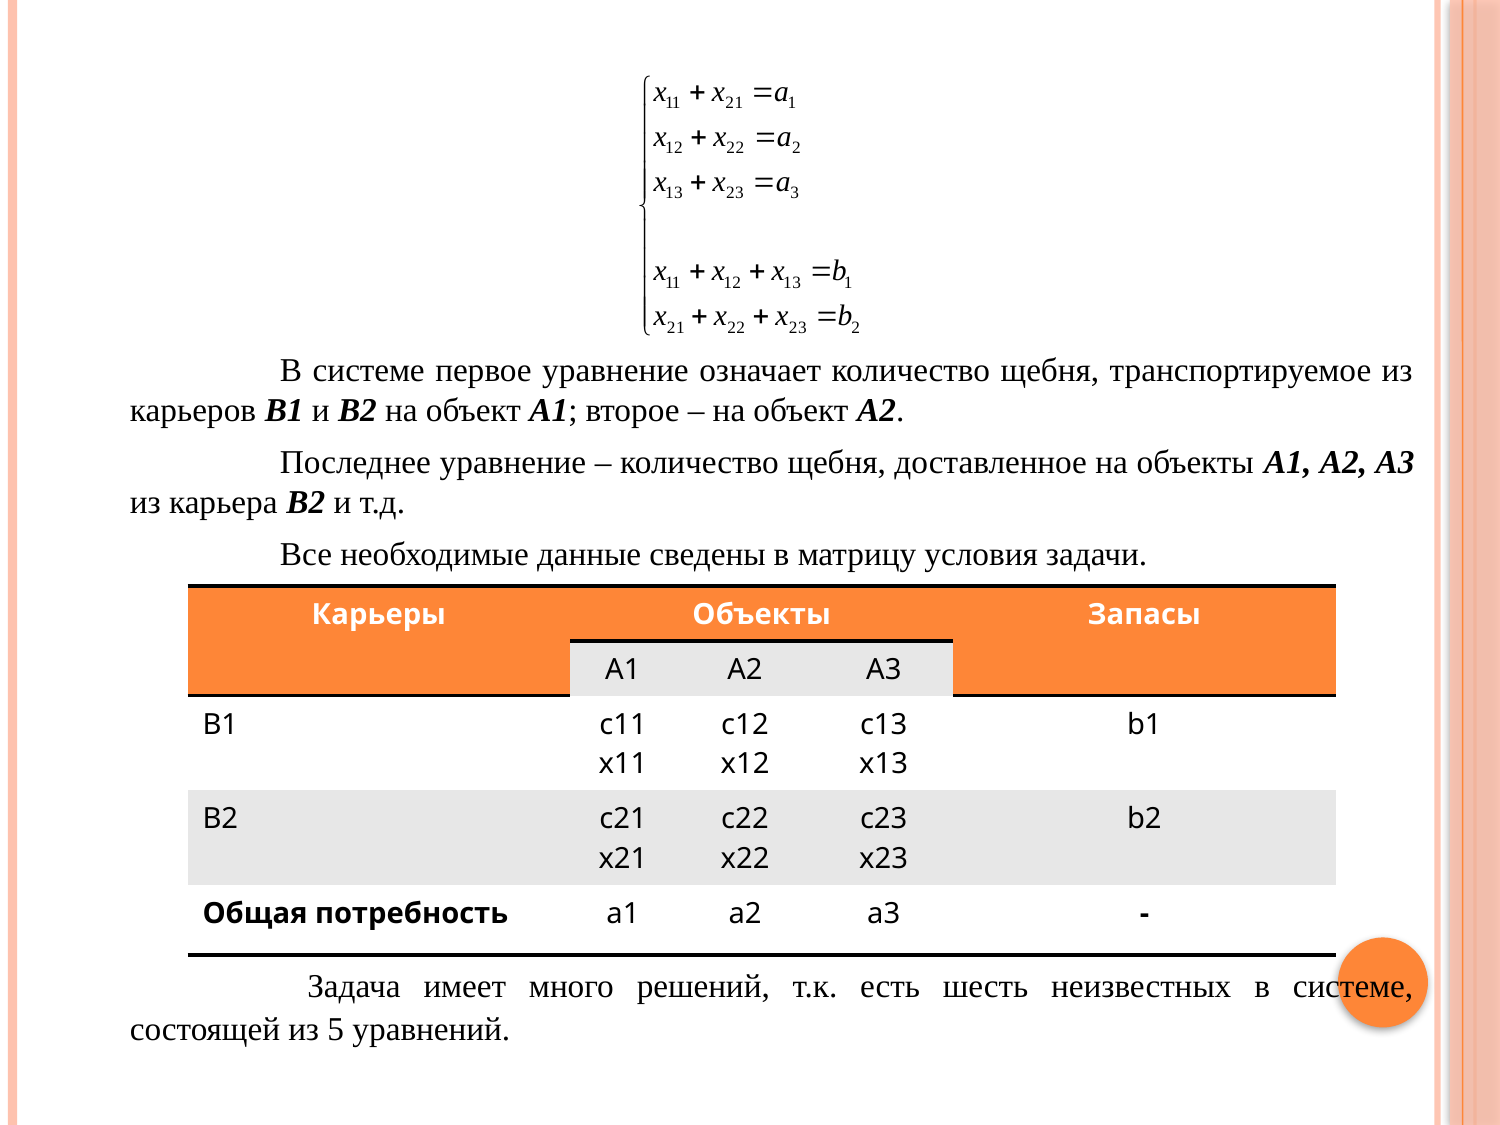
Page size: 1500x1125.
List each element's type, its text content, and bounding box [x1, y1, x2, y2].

table_cell с21 х21 [570, 790, 676, 885]
table_cell с12 х12 [676, 696, 814, 790]
table_cell с13 х13 [814, 696, 953, 790]
table_cell с23 х23 [814, 790, 953, 885]
table_cell b1 [953, 697, 1336, 790]
table_cell А3 [814, 643, 953, 696]
table_cell а3 [814, 885, 953, 953]
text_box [632, 69, 868, 343]
table_cell В2 [188, 790, 570, 885]
table_header Запасы [953, 588, 1336, 694]
table_cell с22 х22 [676, 790, 814, 885]
table_cell В1 [188, 697, 570, 790]
table_cell а2 [676, 885, 814, 953]
table_cell А2 [676, 643, 814, 696]
table_cell А1 [570, 643, 676, 696]
table_cell - [953, 885, 1336, 953]
table_cell b2 [953, 790, 1336, 885]
table_cell Общая потребность [188, 885, 570, 953]
table_cell с11 х11 [570, 696, 676, 790]
list В системе первое уравнение означает количество щебня, транспортируемое из карьеров В1 и В2 на объект А1; второе – на объект А2. Последнее уравнение – количество щебня, доставленное на объекты А1, А2, А3 из карьера В2 и т.д. Все необходимые данные сведены в матрицу условия задачи. Задача имеет много решений, т.к. есть шесть неизвестных в системе, состоящей из 5 уравнений. [70, 58, 1430, 1067]
table_header Карьеры [188, 588, 570, 694]
table_cell а1 [570, 885, 676, 953]
table_header Объекты [570, 588, 953, 639]
